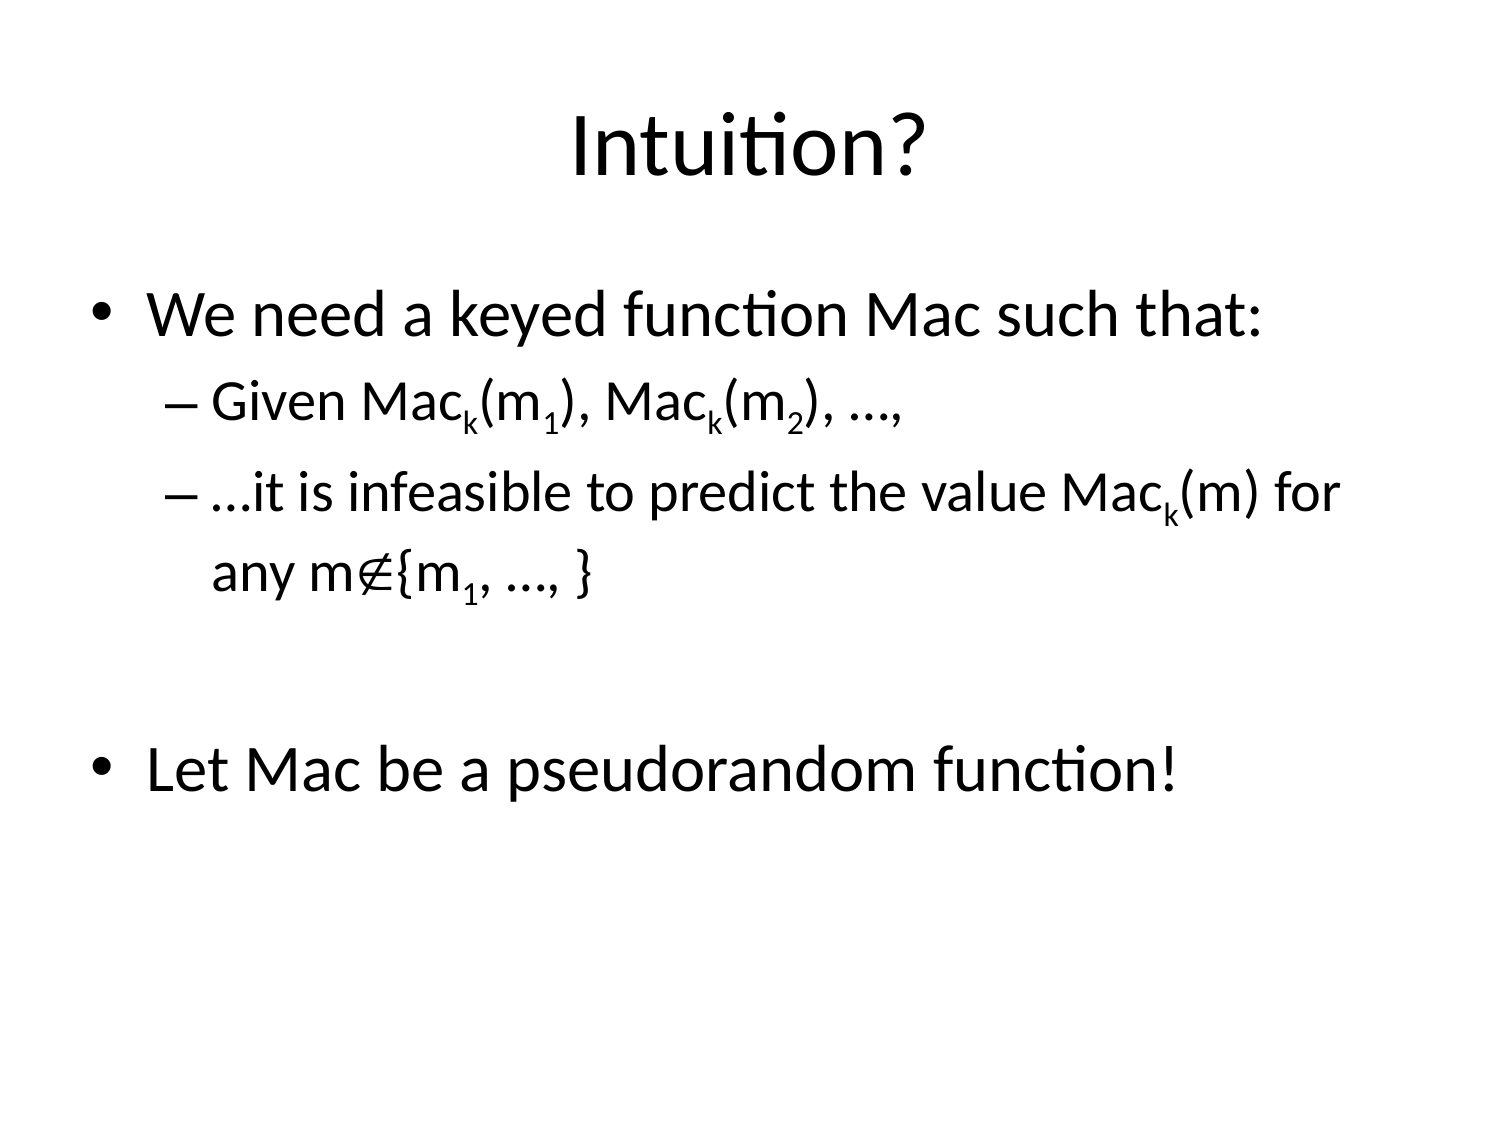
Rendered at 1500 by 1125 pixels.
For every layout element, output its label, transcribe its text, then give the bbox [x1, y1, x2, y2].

list We need a keyed function Mac such that: Given Mack(m1), Mack(m2), …, …it is infeasible to predict the value Mack(m) for any m{m1, …, } Let Mac be a pseudorandom function! [75, 262, 1425, 1005]
title Intuition? [75, 45, 1425, 233]
